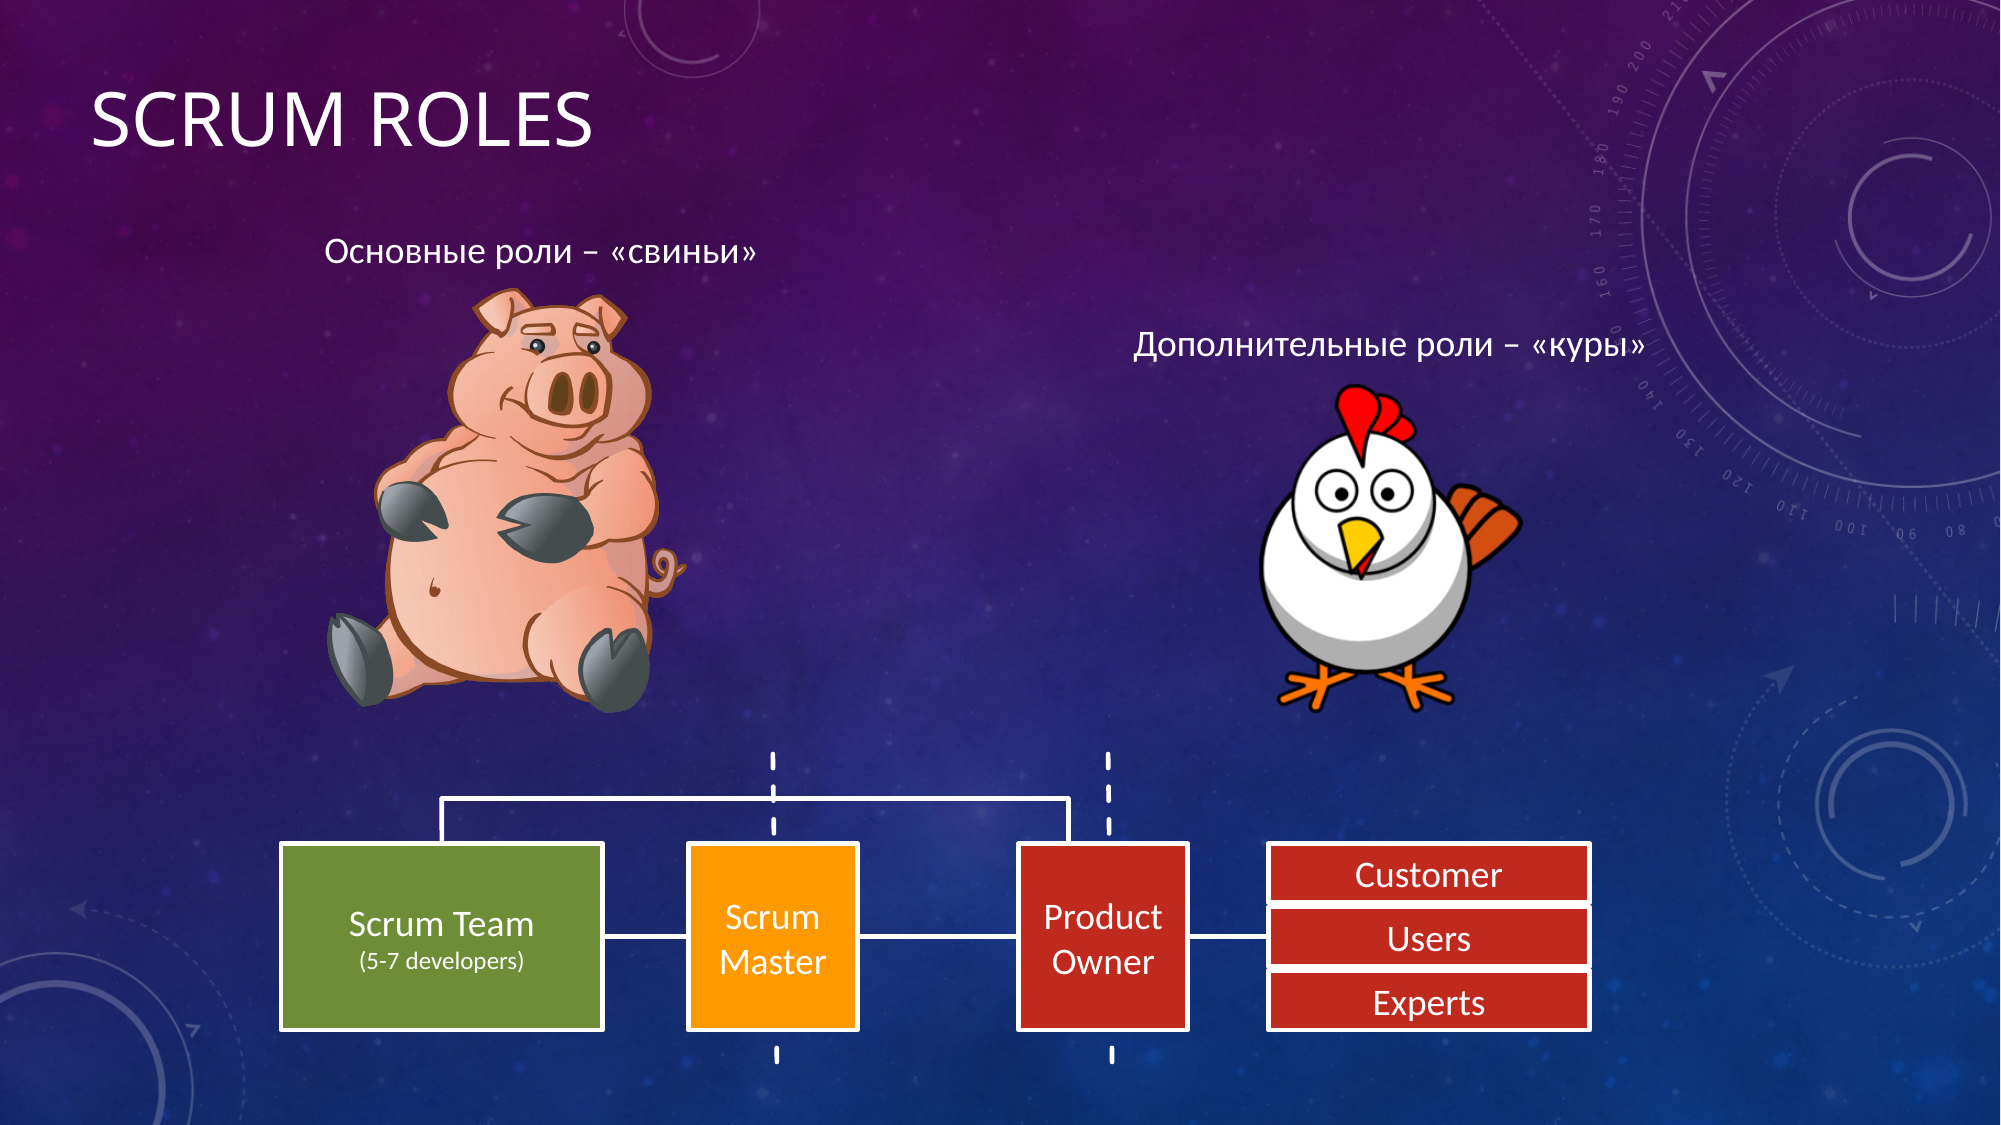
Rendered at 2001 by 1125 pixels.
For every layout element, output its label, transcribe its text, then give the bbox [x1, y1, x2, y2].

picture [0, 0, 2001, 1125]
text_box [772, 810, 778, 1074]
text_box Product Owner [1117, 842, 1189, 1031]
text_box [772, 753, 778, 798]
text_box Product Owner [1017, 842, 1101, 1031]
text_box Experts [1267, 969, 1591, 1031]
text_box Customer [1267, 842, 1591, 904]
text_box Scrum Master [784, 842, 859, 1031]
text_box Scrum Master [687, 842, 766, 1031]
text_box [1107, 753, 1113, 1074]
text_box Users [1267, 906, 1591, 968]
text_box SCRUM roles [75, 43, 792, 191]
text_box Дополнительные роли – «куры» [1118, 311, 1663, 372]
text_box Scrum Team (5-7 developers) [280, 842, 604, 1031]
text_box Основные роли – «свиньи» [309, 218, 775, 279]
